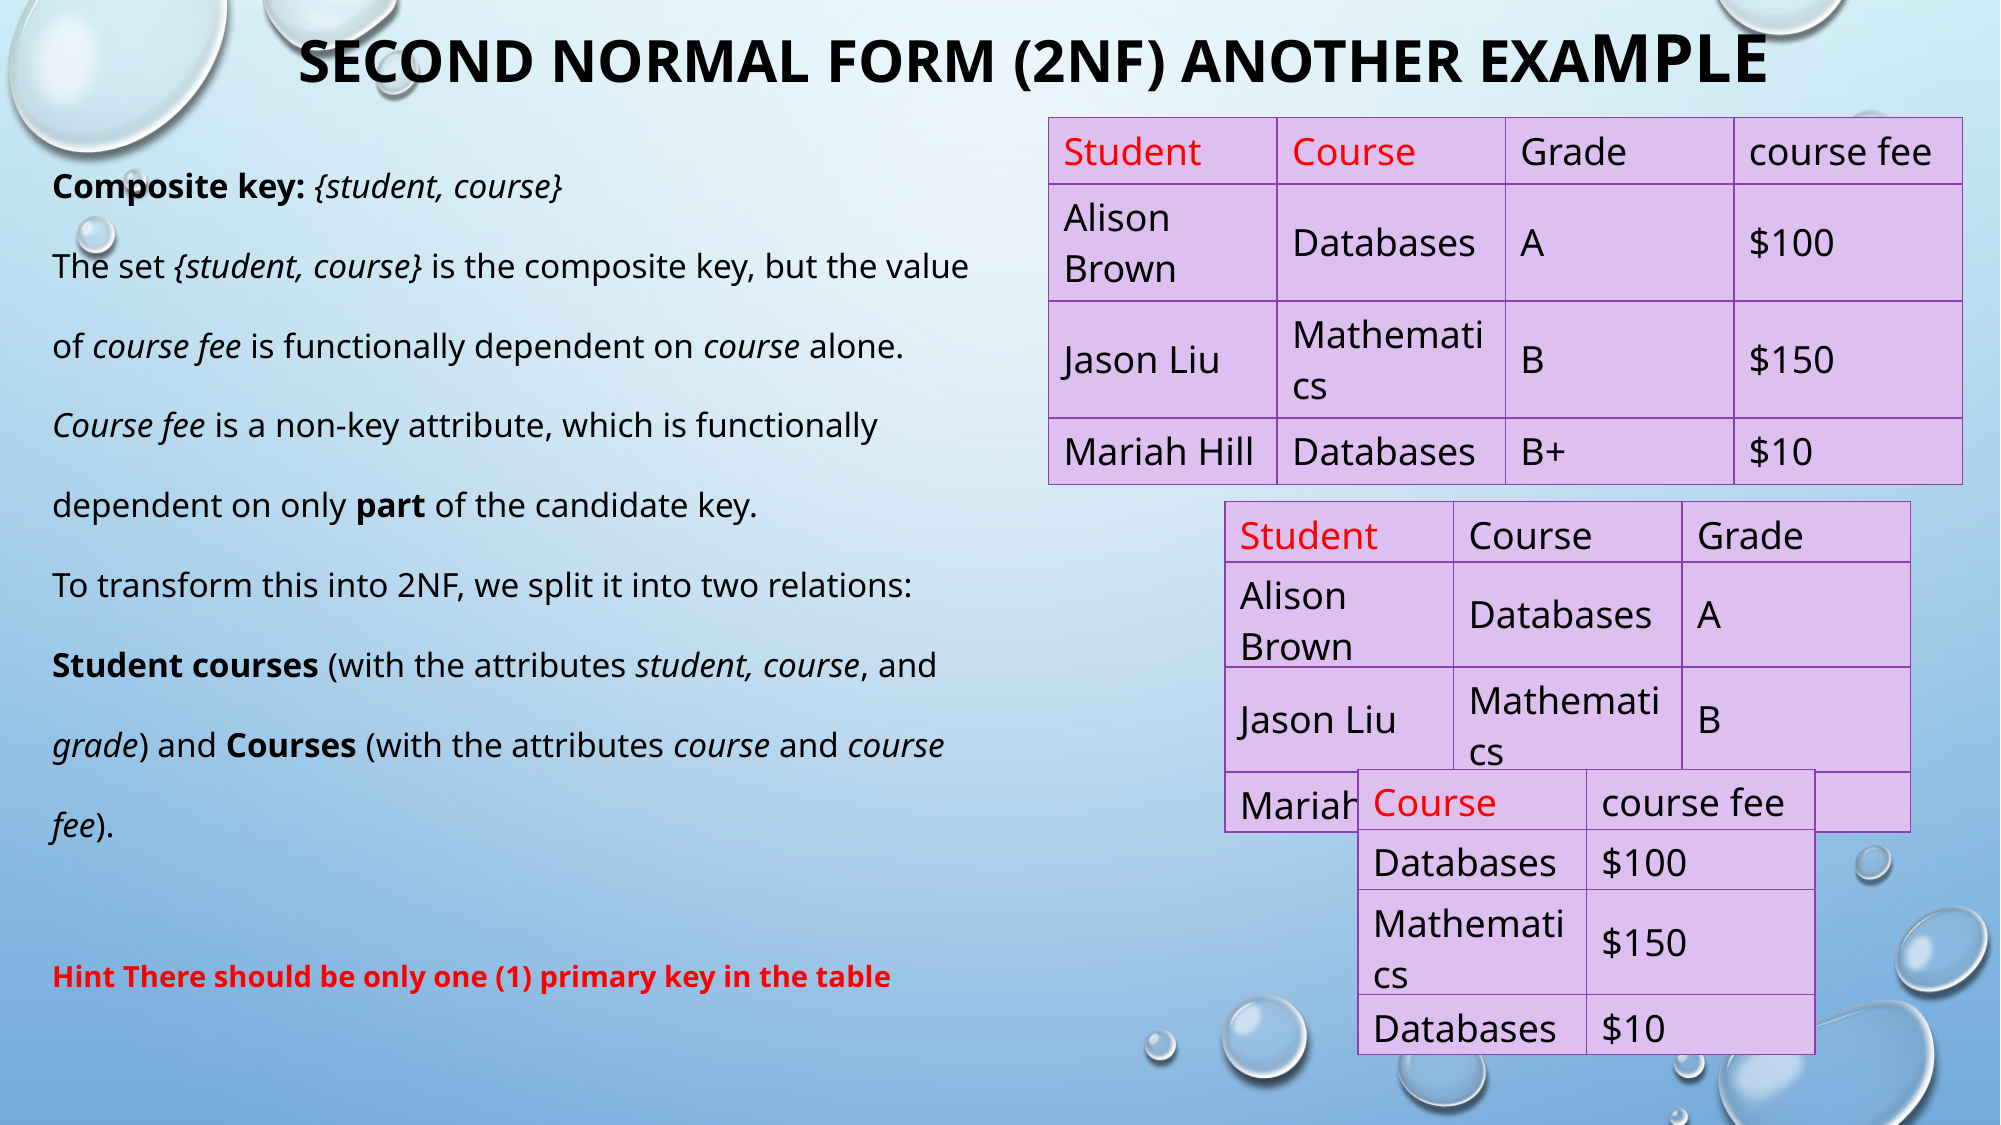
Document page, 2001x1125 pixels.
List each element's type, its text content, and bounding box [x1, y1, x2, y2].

table_header Course [1359, 770, 1586, 829]
table_cell B [1683, 668, 1910, 771]
table_header course fee [1587, 770, 1814, 829]
table_cell A [1683, 563, 1910, 666]
table_cell Mathematics [1454, 668, 1681, 769]
table_cell $10 [1735, 419, 1962, 484]
title Second Normal Form (2NF) Another example [118, 10, 1950, 143]
table_cell Databases [1278, 419, 1505, 484]
table_cell Databases [1278, 185, 1505, 300]
table_cell $150 [1735, 302, 1962, 417]
text_box Composite key: {student, course} The set {student, course} is the composite key, but the value of course fee is functionally dependent on course alone. Course fee is a non-key attribute, which is functionally dependent on only part of the candidate key. To transform this into 2NF, we split it into two relations: Student courses (with the attributes student, course, and grade) and Courses (with the attributes course and course fee). Hint There should be only one (1) primary key in the table [37, 117, 1018, 1001]
table_header Course [1454, 502, 1681, 561]
table_cell $150 [1587, 890, 1814, 994]
table_cell $100 [1735, 185, 1962, 300]
table_header course fee [1735, 118, 1962, 183]
table_cell Mathematics [1359, 890, 1586, 994]
table_cell B+ [1506, 419, 1733, 484]
table_cell $100 [1587, 830, 1814, 889]
table_cell B [1506, 302, 1733, 417]
table_cell Databases [1359, 995, 1586, 1054]
table_cell Jason Liu [1049, 302, 1276, 417]
table_cell $10 [1587, 995, 1814, 1054]
picture [0, 0, 2000, 1125]
table_cell Databases [1454, 563, 1681, 666]
table_cell Mathematics [1278, 302, 1505, 417]
table_cell Databases [1359, 830, 1586, 889]
table_cell Jason Liu [1226, 668, 1453, 771]
table_cell Alison Brown [1049, 185, 1276, 300]
table_cell A [1506, 185, 1733, 300]
table_cell Alison Brown [1226, 563, 1453, 666]
table_cell B+ [1816, 773, 1910, 831]
table_cell Mariah Hill [1049, 419, 1276, 484]
table_header Course [1278, 143, 1505, 183]
table_header Grade [1683, 502, 1910, 561]
table_header Student [1226, 502, 1453, 561]
table_header Grade [1506, 143, 1733, 183]
table_cell Mariah Hill [1226, 773, 1357, 831]
table_header Student [1049, 143, 1276, 183]
